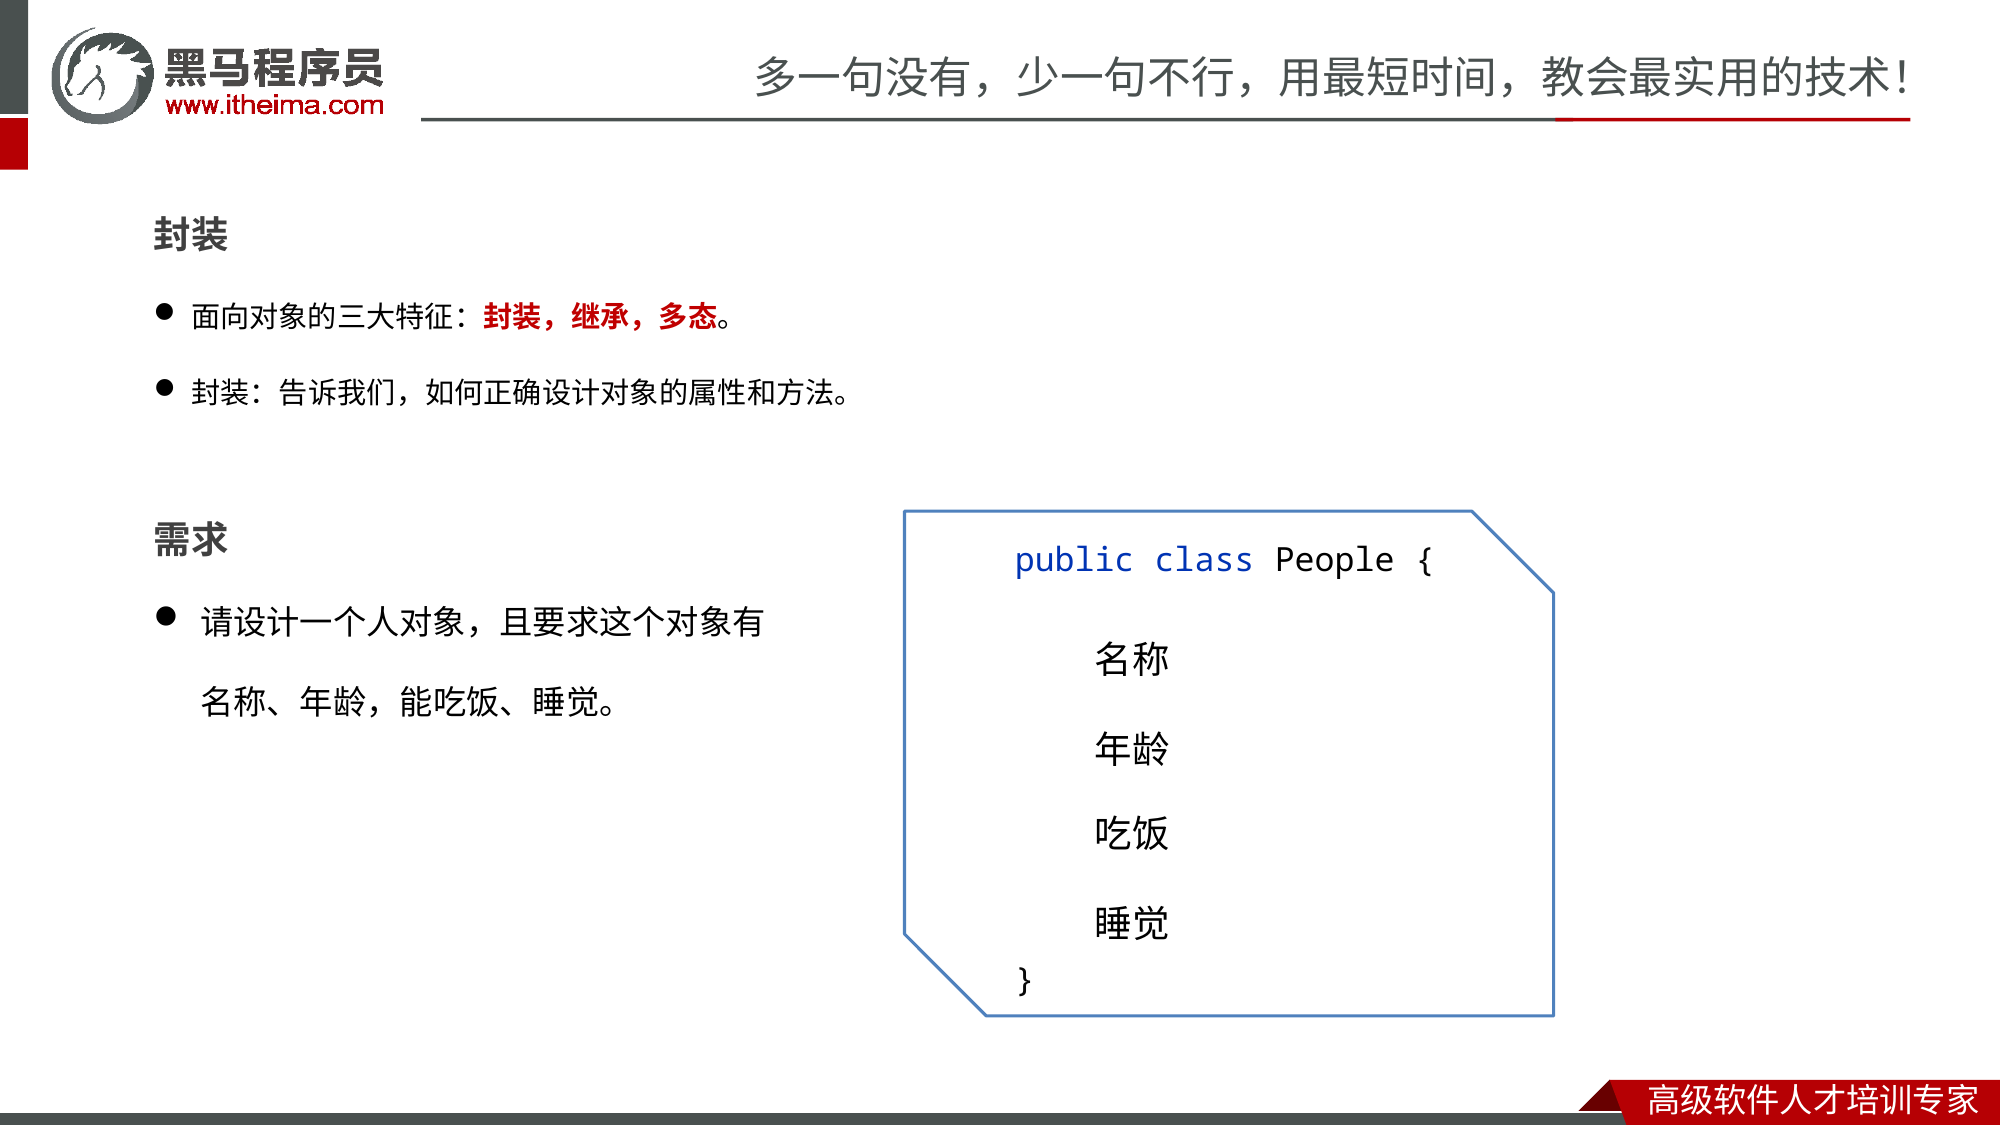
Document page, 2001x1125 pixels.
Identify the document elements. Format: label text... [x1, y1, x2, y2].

text_box 封装 [138, 181, 278, 264]
text_box 需求 请设计一个人对象，且要求这个对象有名称、年龄，能吃饭、睡觉。 [138, 486, 810, 729]
text_box 面向对象的三大特征：封装，继承，多态。 [138, 273, 810, 341]
text_box 封装：告诉我们，如何正确设计对象的属性和方法。 [138, 349, 1661, 417]
text_box 吃饭 睡觉 [1080, 757, 1314, 953]
text_box [904, 511, 1554, 1016]
text_box 名称 年龄 [1080, 583, 1314, 757]
picture [50, 26, 384, 125]
text_box public class People { } [1000, 511, 1483, 1005]
